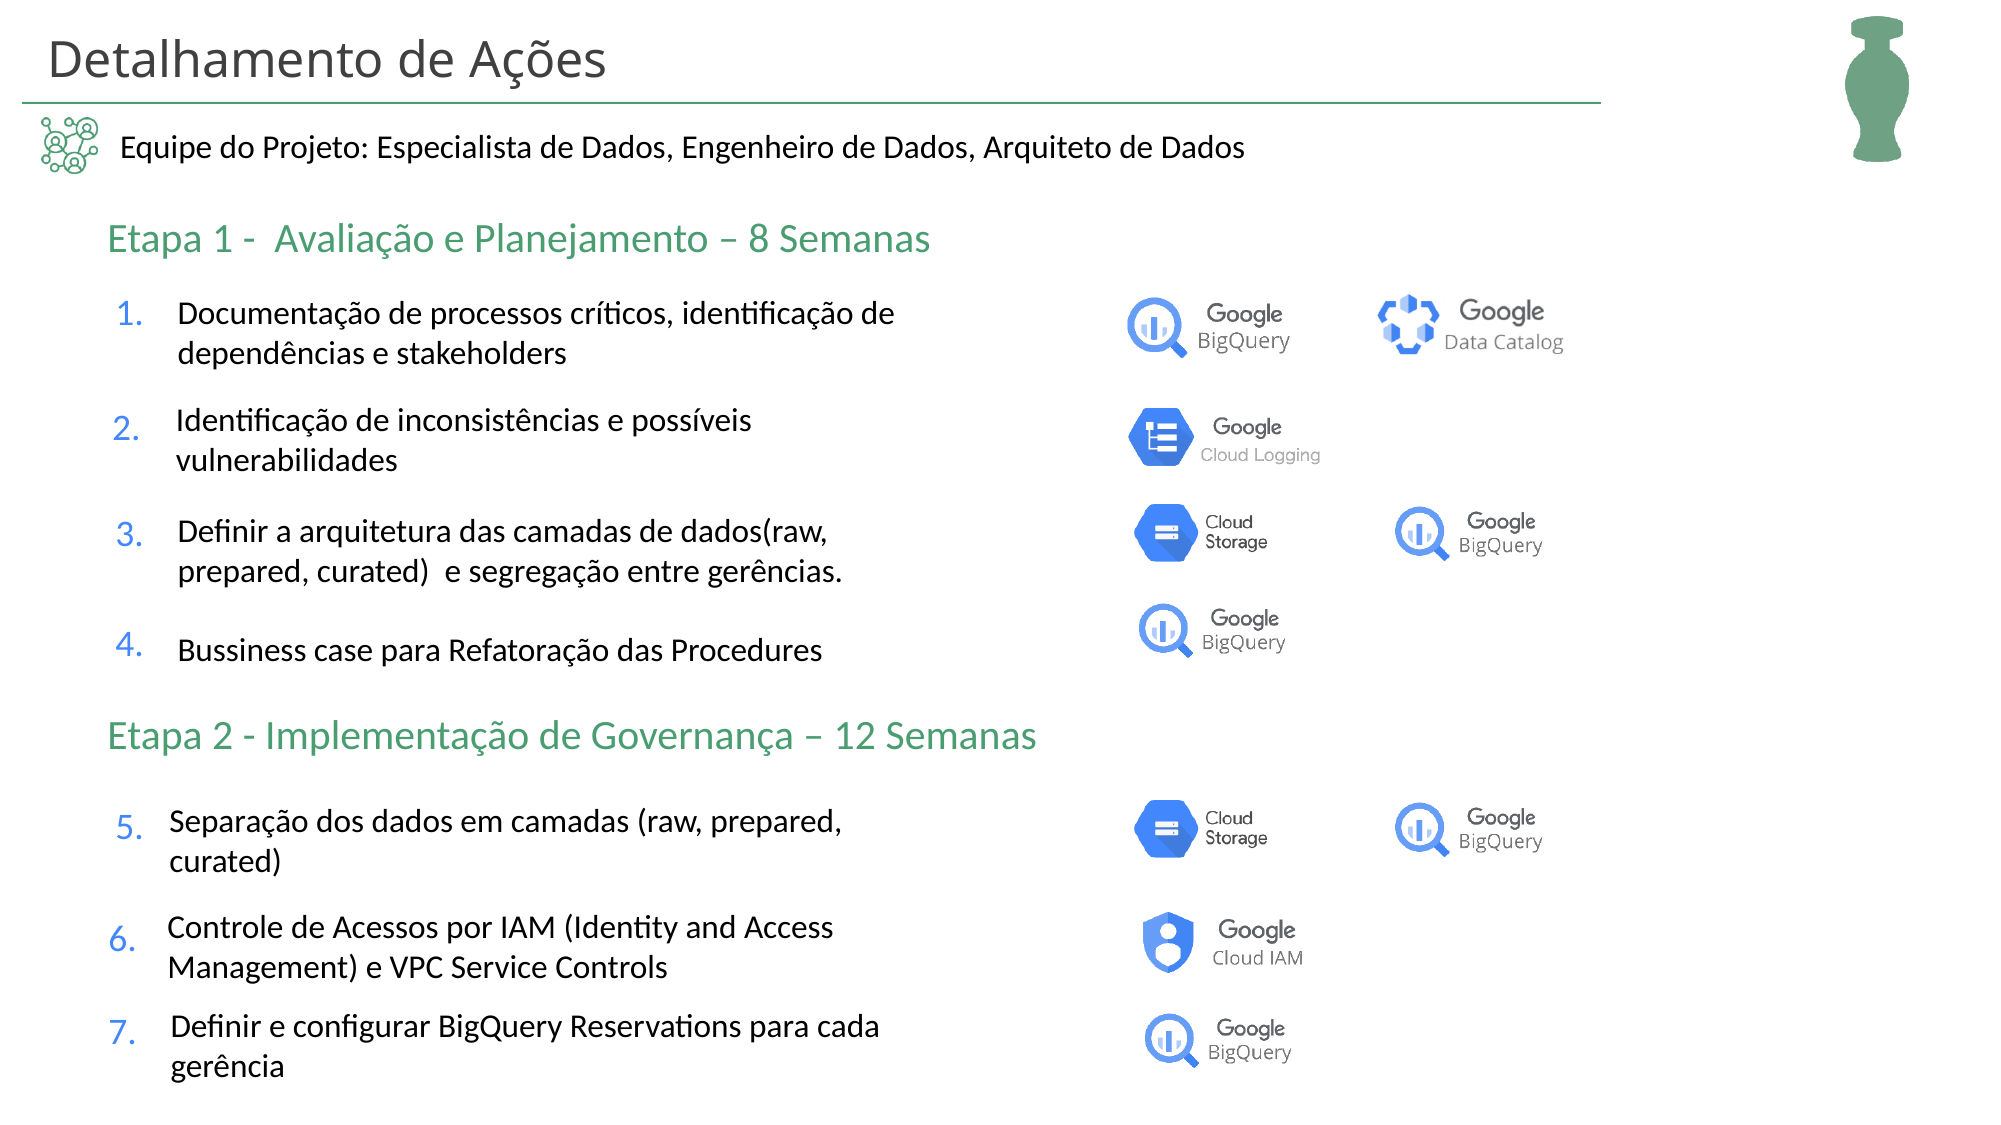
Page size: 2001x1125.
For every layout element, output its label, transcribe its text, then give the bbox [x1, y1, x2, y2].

picture [1845, 16, 1909, 162]
picture [1372, 288, 1568, 360]
text_box 4. [100, 611, 163, 672]
text_box Detalhamento de Ações [32, 19, 1845, 95]
text_box Bussiness case para Refatoração das Procedures [162, 620, 950, 676]
picture [1116, 399, 1326, 474]
picture [1116, 794, 1300, 867]
text_box 1. [100, 280, 163, 341]
text_box Etapa 1 - Avaliação e Planejamento – 8 Semanas [92, 203, 1031, 269]
text_box 5. [100, 794, 163, 855]
text_box 3. [100, 501, 163, 562]
text_box Controle de Acessos por IAM (Identity and Access Management) e VPC Service Controls [152, 898, 940, 993]
text_box Documentação de processos críticos, identificação de dependências e stakeholders [162, 284, 950, 379]
text_box Detalhamento de Ações [1909, 19, 1921, 95]
text_box 7. [93, 999, 156, 1060]
text_box Etapa 2 - Implementação de Governança – 12 Semanas [92, 700, 1059, 766]
text_box 2. [97, 395, 160, 455]
text_box Identificação de inconsistências e possíveis vulnerabilidades [160, 391, 949, 486]
picture [1116, 595, 1311, 662]
picture [1372, 498, 1568, 565]
picture [1372, 794, 1568, 861]
picture [1116, 498, 1300, 570]
text_box Definir e configurar BigQuery Reservations para cada gerência [155, 996, 944, 1092]
text_box 6. [93, 906, 156, 967]
text_box Equipe do Projeto: Especialista de Dados, Engenheiro de Dados, Arquiteto de Dados [105, 117, 1585, 173]
text_box Separação dos dados em camadas (raw, prepared, curated) [154, 791, 942, 887]
picture [41, 117, 98, 174]
picture [1116, 905, 1336, 975]
text_box Definir a arquitetura das camadas de dados(raw, prepared, curated) e segregação entre gerências. [162, 501, 950, 597]
picture [1101, 289, 1318, 373]
picture [1122, 1005, 1317, 1072]
